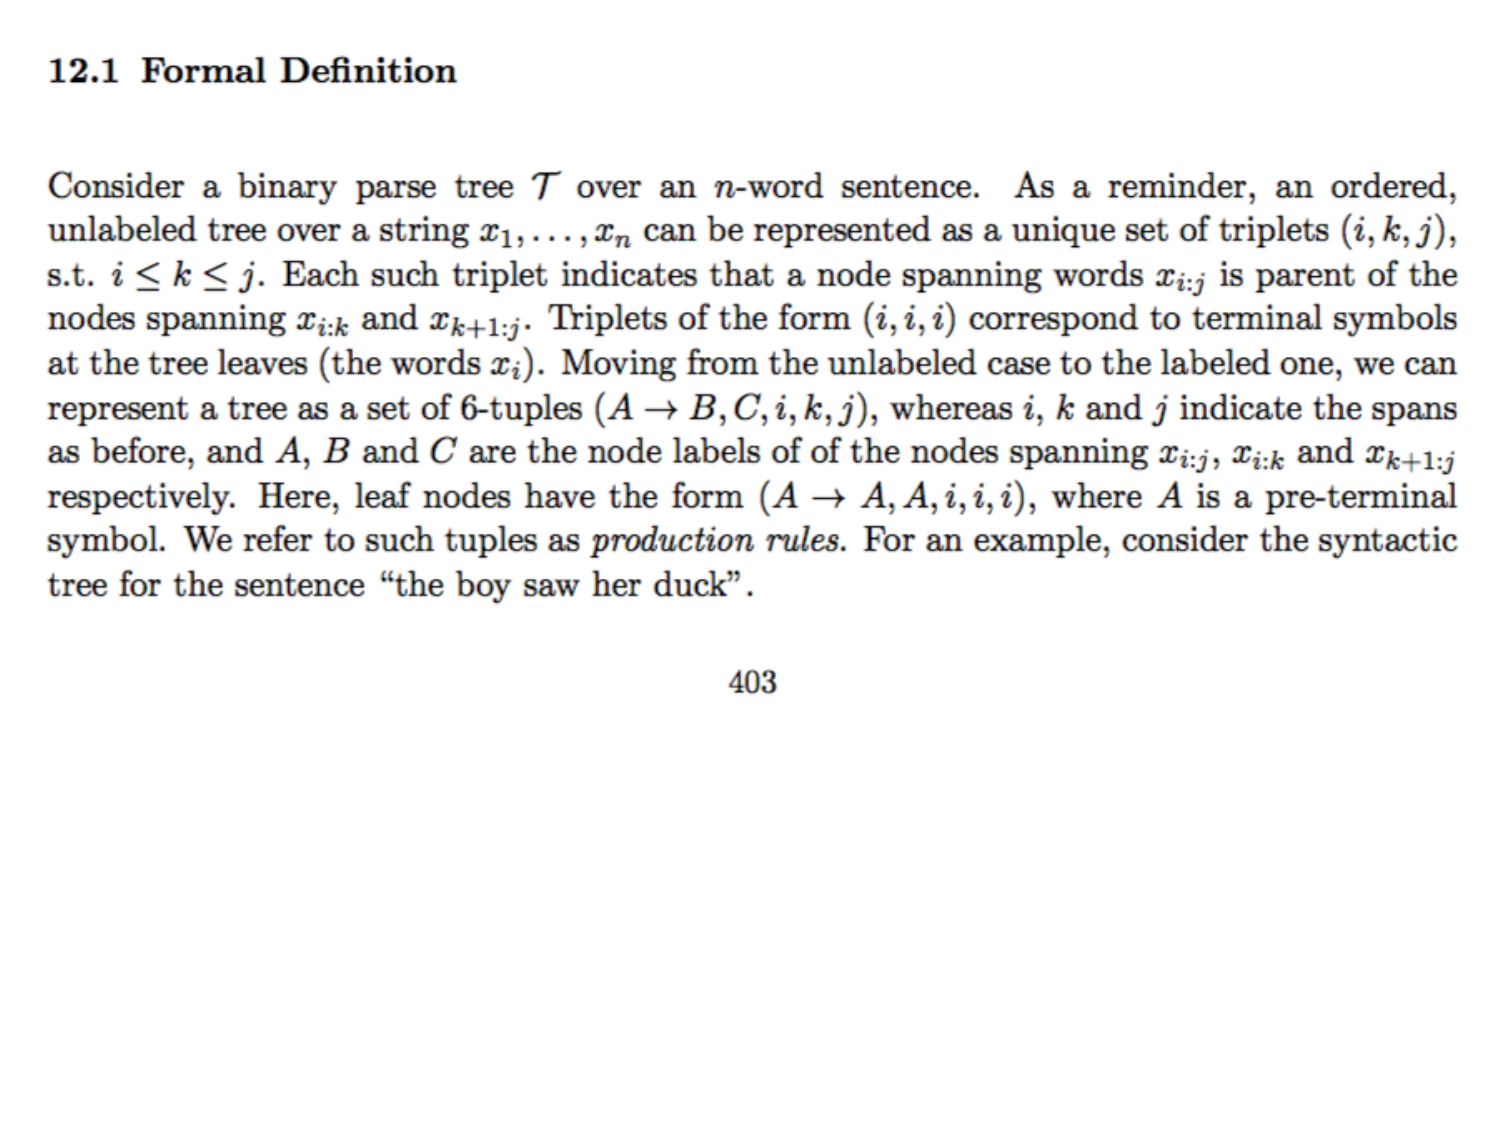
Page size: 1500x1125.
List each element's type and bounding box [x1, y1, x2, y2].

picture [0, 26, 1500, 713]
